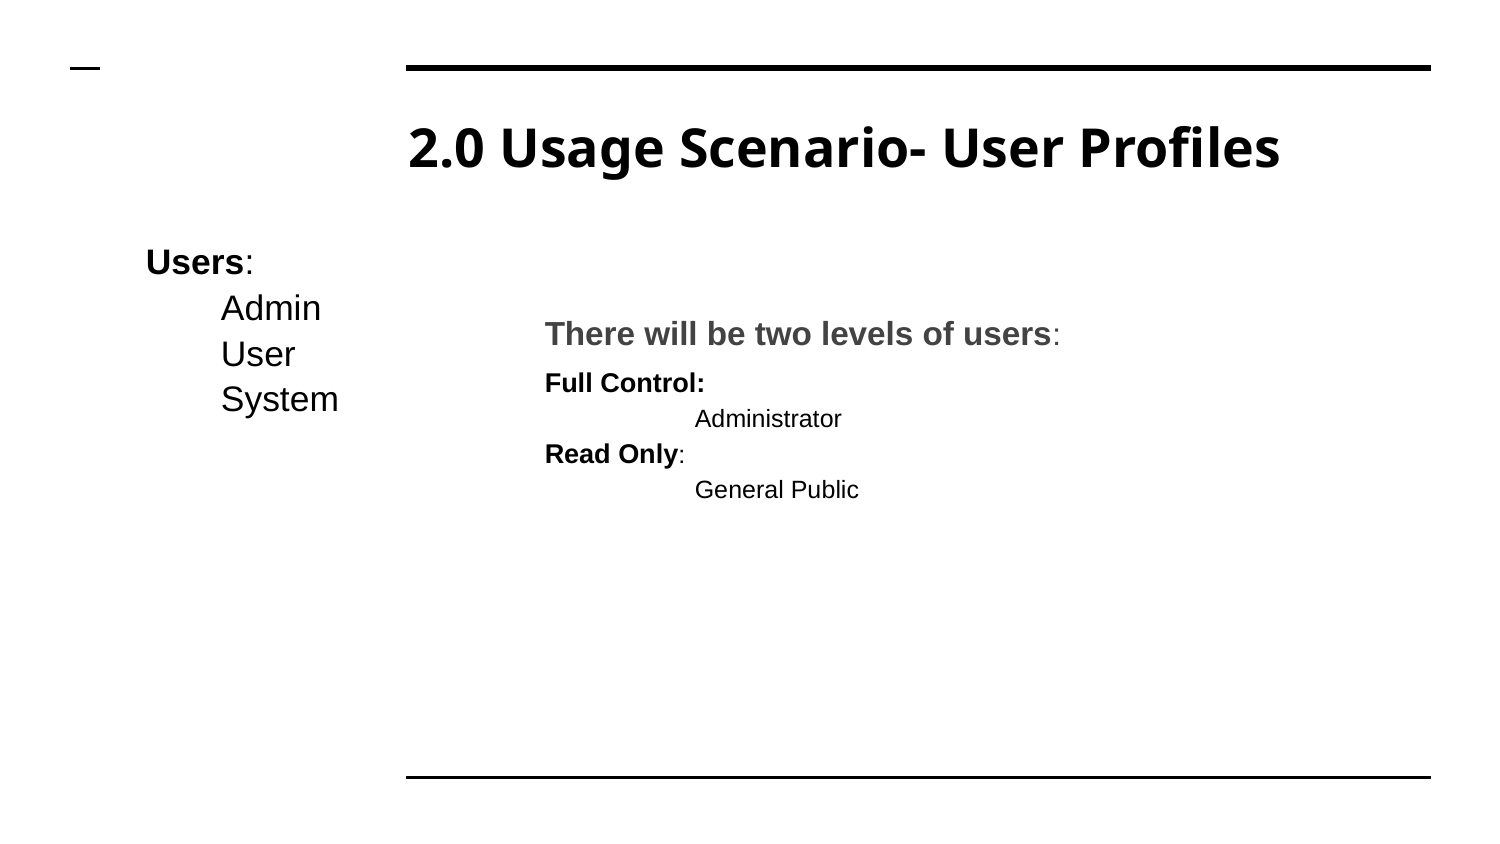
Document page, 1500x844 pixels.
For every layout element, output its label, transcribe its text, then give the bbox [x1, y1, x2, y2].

text_box There will be two levels of users: Full Control: Administrator Read Only: General Public [529, 291, 1264, 519]
list Users: Admin User System [130, 221, 417, 662]
title 2.0 Usage Scenario- User Profiles [393, 94, 1431, 199]
